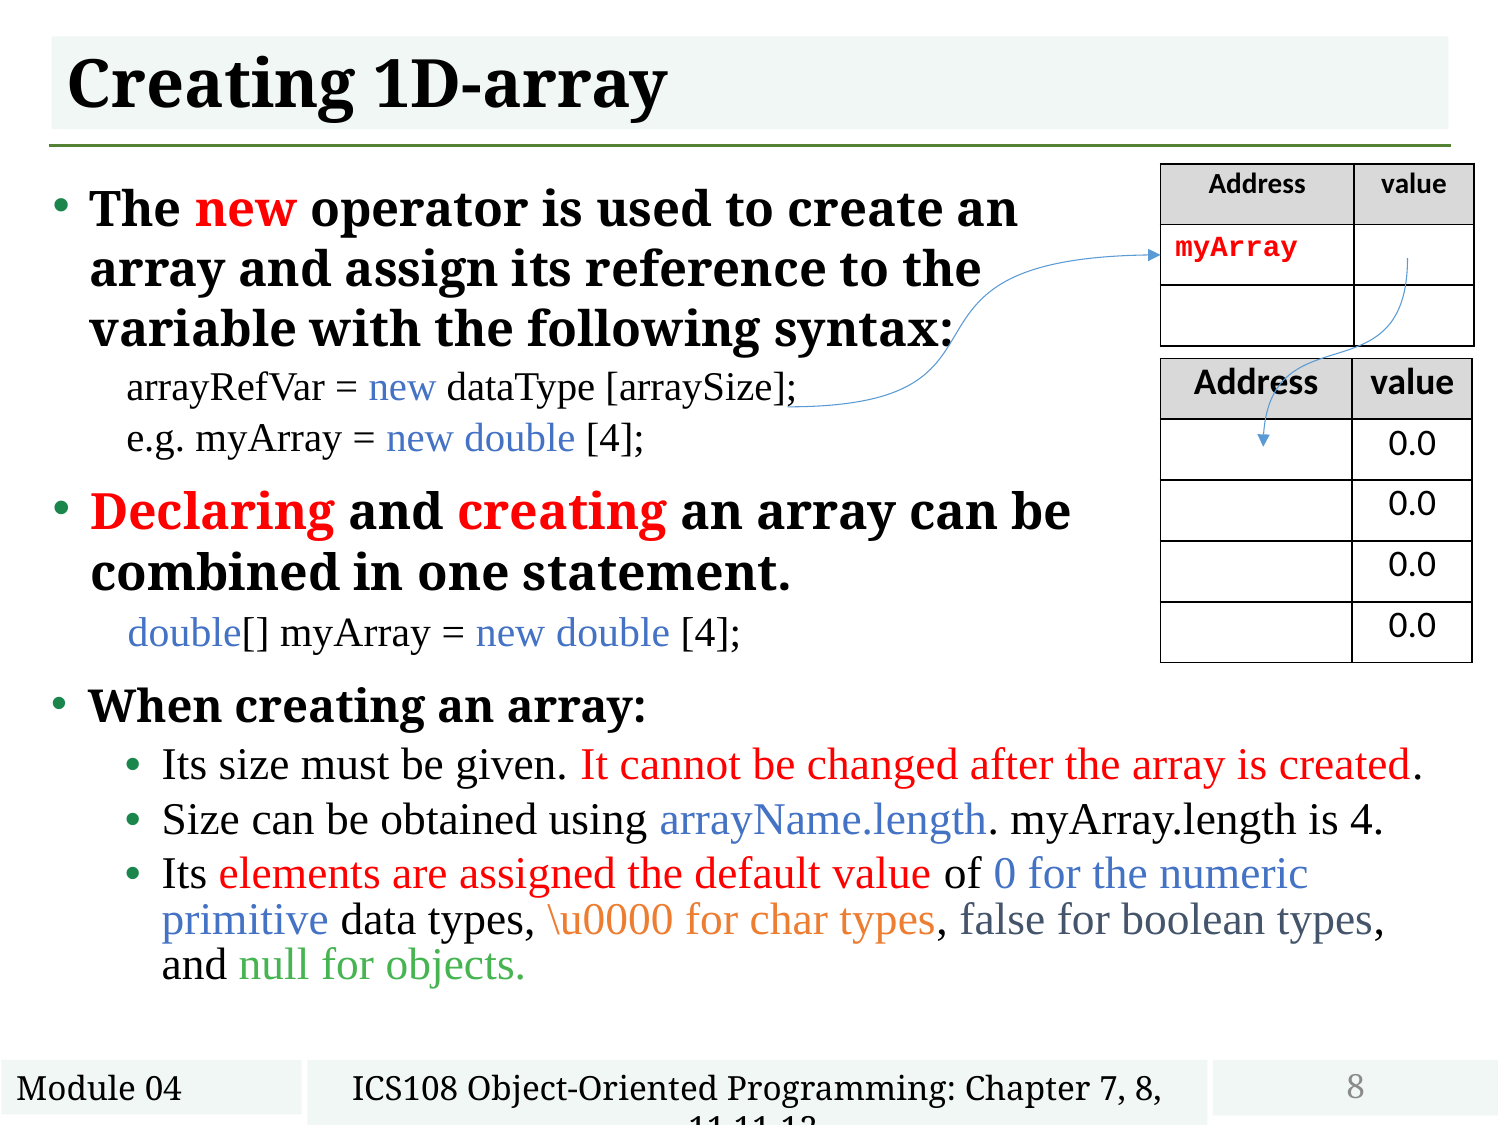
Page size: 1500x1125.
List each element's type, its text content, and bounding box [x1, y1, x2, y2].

table_cell [1161, 481, 1351, 540]
table_header value [1355, 165, 1473, 224]
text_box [1241, 280, 1430, 425]
slide_number 8 [1212, 1059, 1498, 1116]
table_cell [1161, 420, 1351, 479]
table_header value [1430, 359, 1471, 418]
table_header Address [1161, 165, 1353, 224]
text_box Declaring and creating an array can be combined in one statement. double[] myArray = new double [4]; [37, 461, 1159, 670]
table_cell [1430, 286, 1473, 345]
table_cell [1161, 542, 1351, 601]
table_header Address [1161, 359, 1241, 418]
list The new operator is used to create an array and assign its reference to the variable with the following syntax: arrayRefVar = new dataType [arraySize]; e.g. myArray = new double [4]; [37, 170, 1119, 461]
table_cell 0.0 [1353, 603, 1471, 662]
table_cell 0.0 [1353, 542, 1471, 601]
table_cell [1161, 603, 1351, 662]
table_cell myArray [1161, 225, 1353, 284]
title Creating 1D-array [51, 36, 1449, 130]
text_box When creating an array: Its size must be given. It cannot be changed after the array is created. Size can be obtained using arrayName.length. myArray.length is 4. Its elements are assigned the default value of 0 for the numeric primitive data types, \u0000 for char types, false for boolean types, and null for objects. [35, 670, 1473, 1052]
table_cell [1355, 225, 1473, 284]
table_cell [1161, 286, 1241, 345]
table_cell 0.0 [1353, 420, 1471, 479]
table_cell 0.0 [1353, 481, 1471, 540]
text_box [787, 254, 1161, 407]
